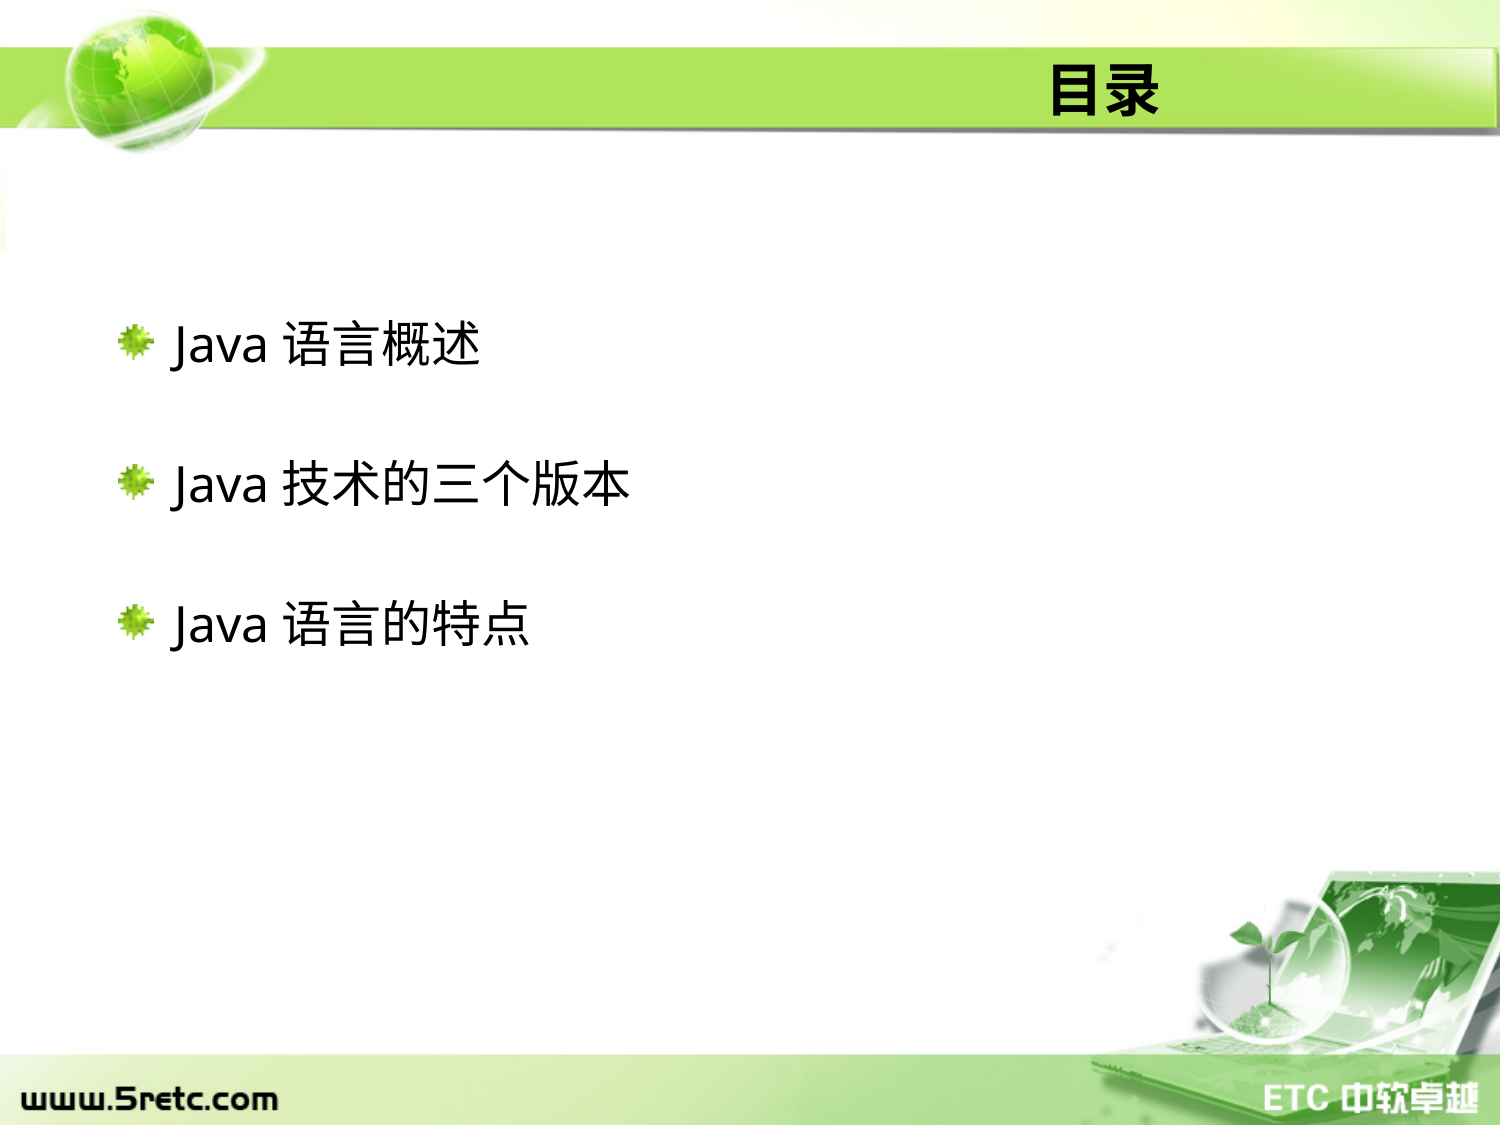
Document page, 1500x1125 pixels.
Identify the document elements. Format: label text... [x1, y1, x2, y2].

list Java语言概述 Java技术的三个版本 Java语言的特点 [103, 304, 1454, 1008]
picture [0, 0, 1500, 1125]
title 目录 [719, 46, 1489, 129]
